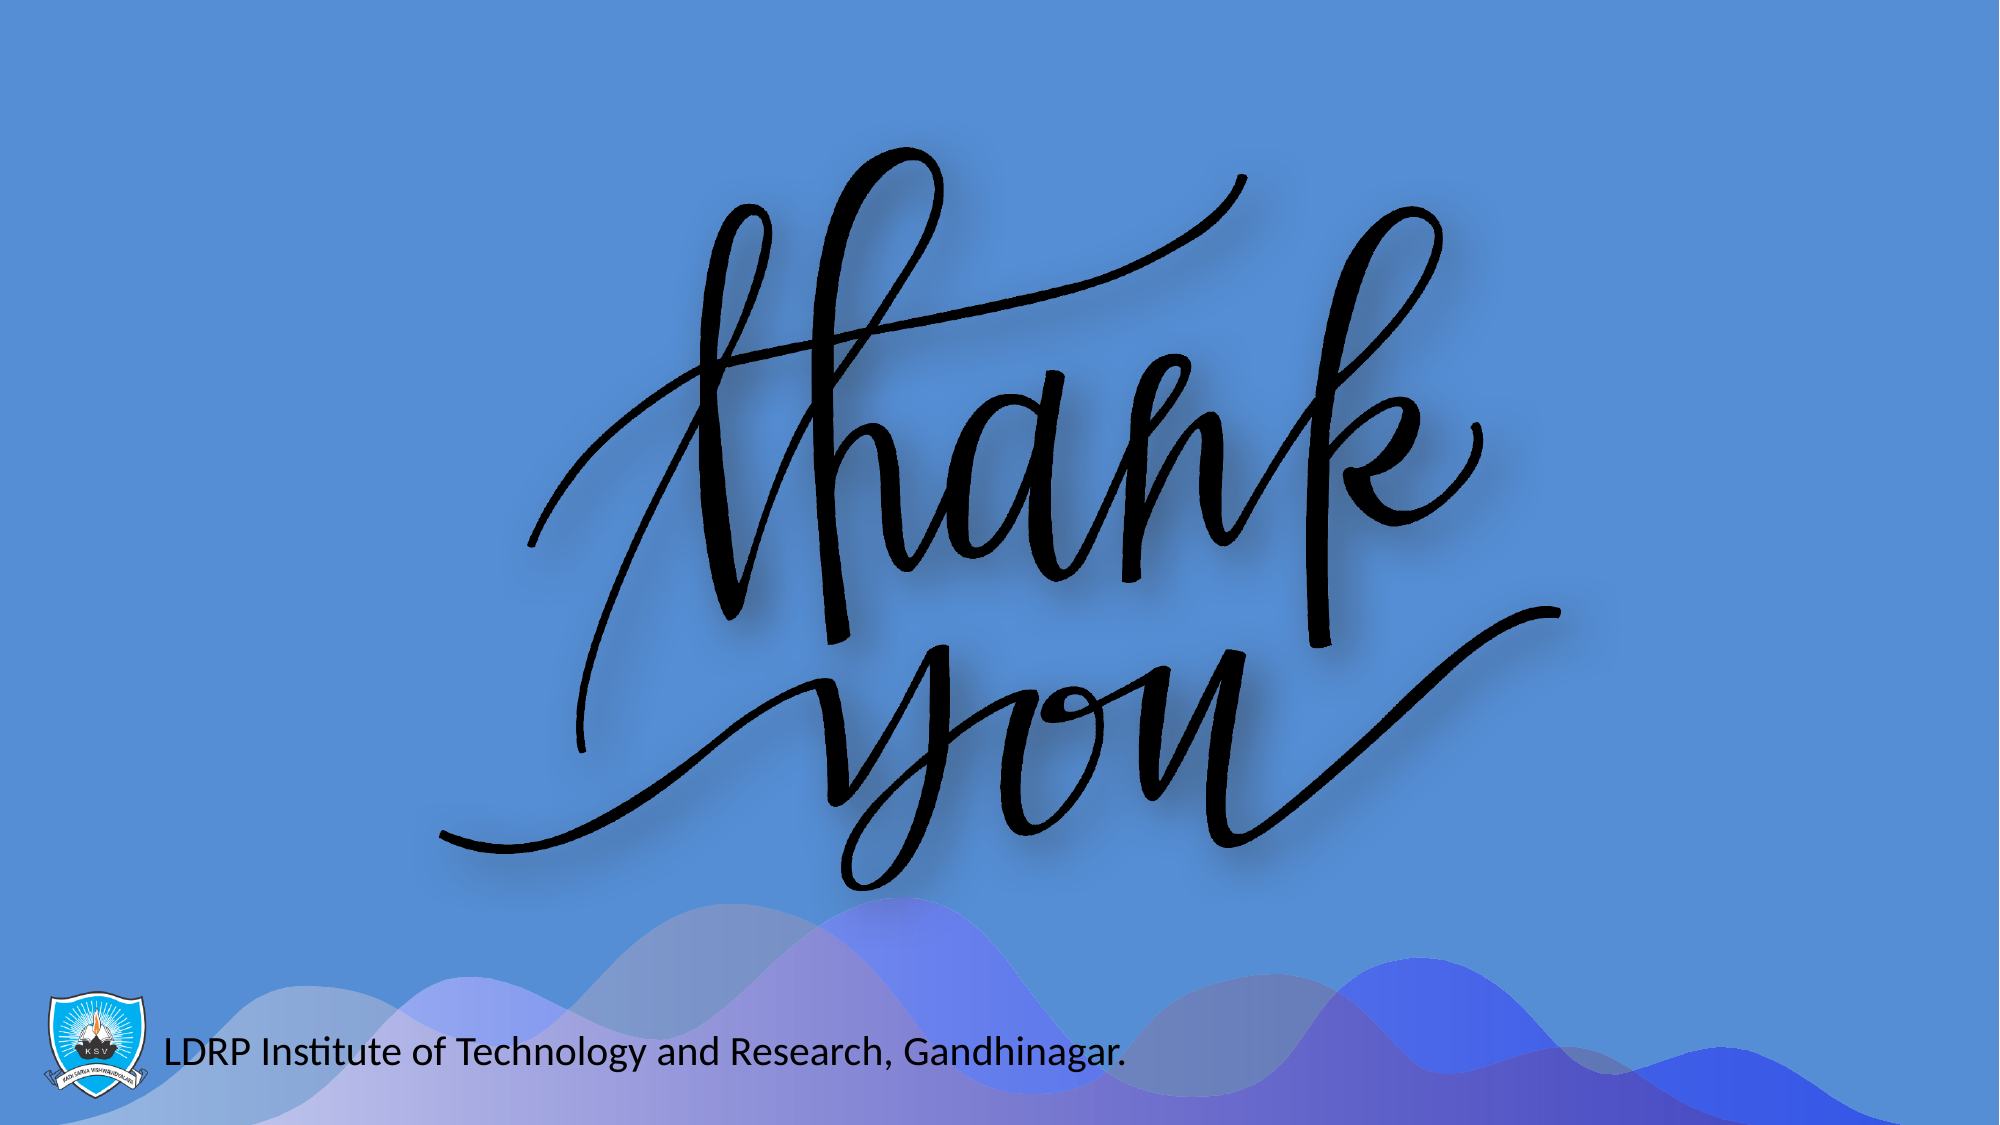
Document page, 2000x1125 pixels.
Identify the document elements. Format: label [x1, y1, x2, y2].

text_box [0, 874, 2000, 1125]
picture [43, 991, 148, 1099]
picture [439, 147, 1561, 892]
